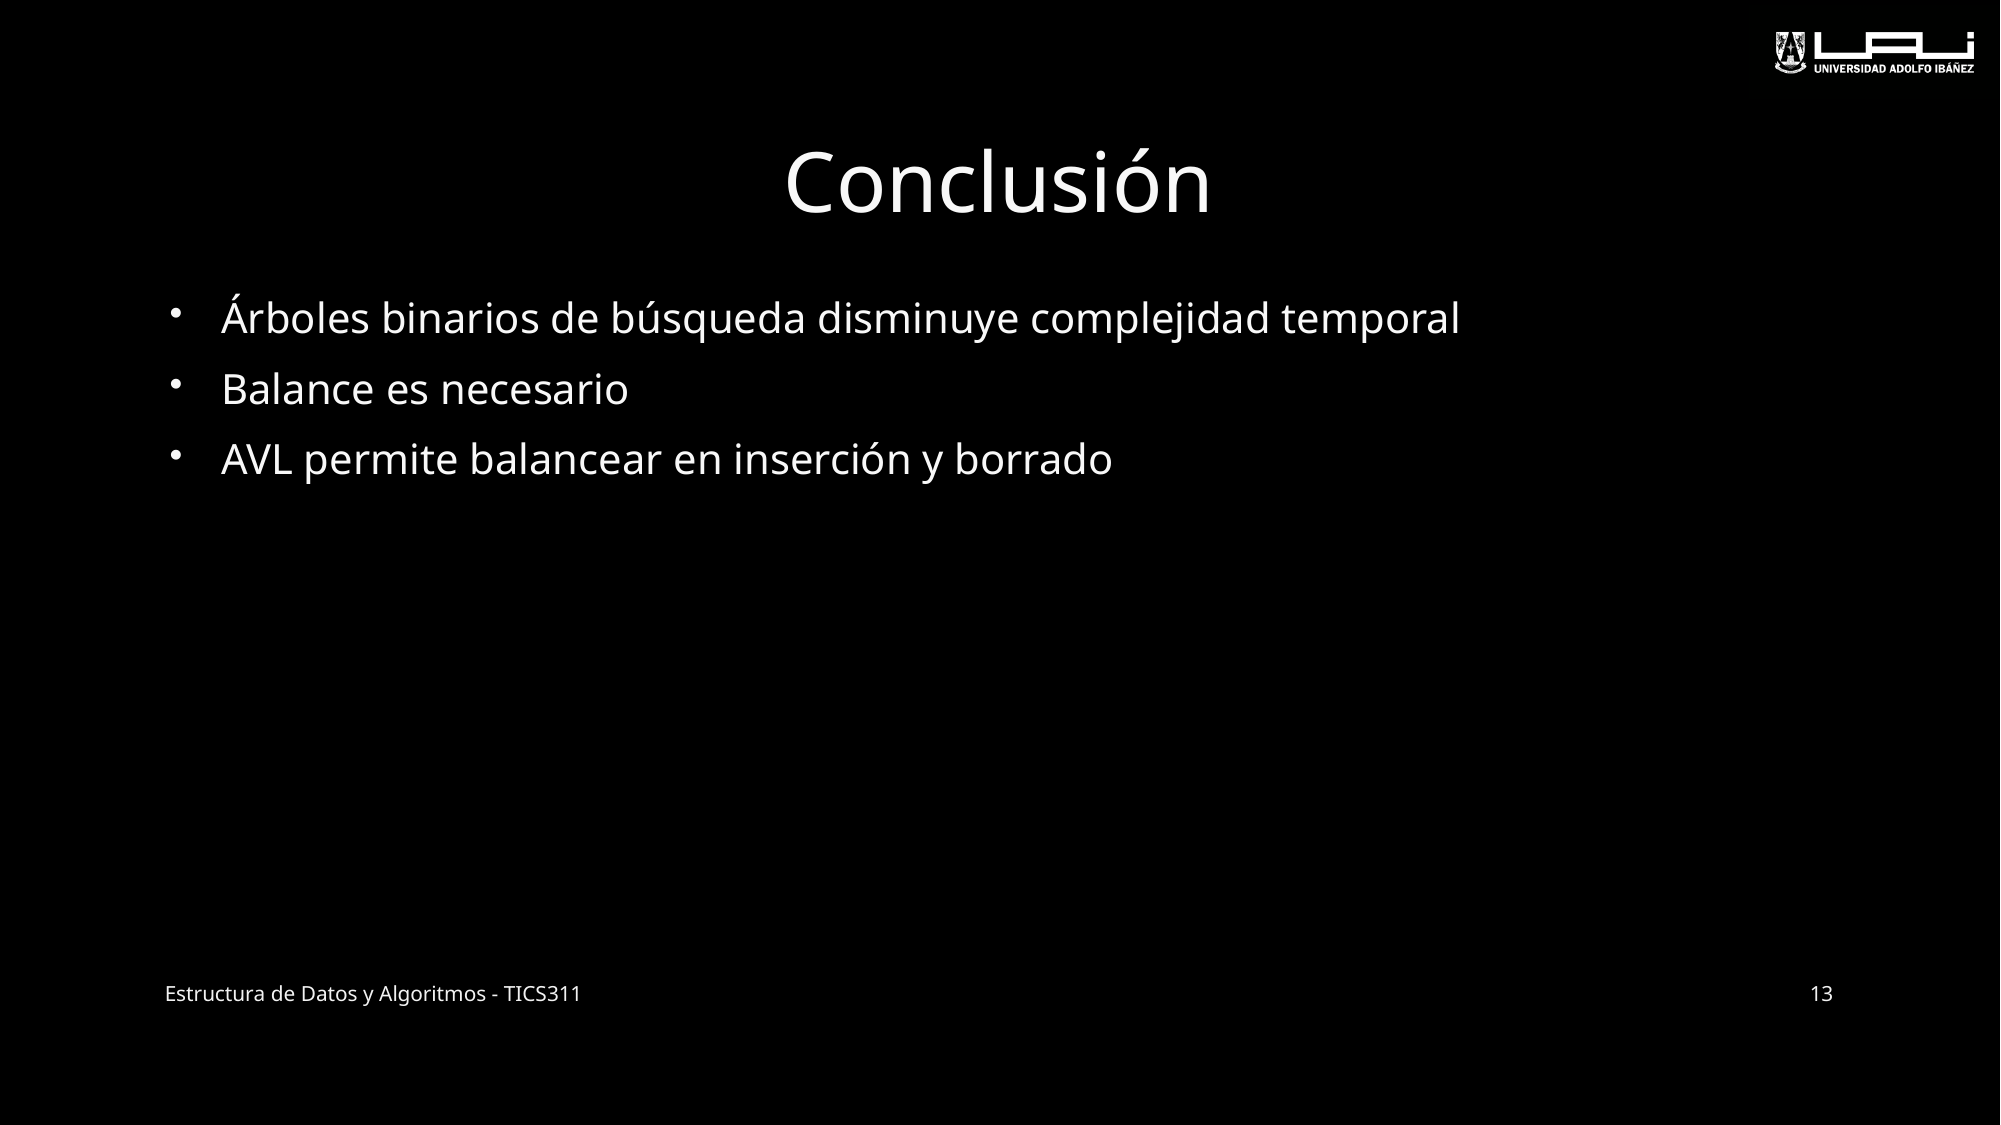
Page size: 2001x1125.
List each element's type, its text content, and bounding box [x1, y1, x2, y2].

list Árboles binarios de búsqueda disminuye complejidad temporal Balance es necesario AVL permite balancear en inserción y borrado [149, 284, 1849, 950]
picture [1748, 5, 2000, 100]
slide_number 13 [1724, 965, 1849, 1025]
title Conclusión [149, 99, 1849, 260]
footer Estructura de Datos y Algoritmos - TICS311 [149, 965, 1245, 1025]
